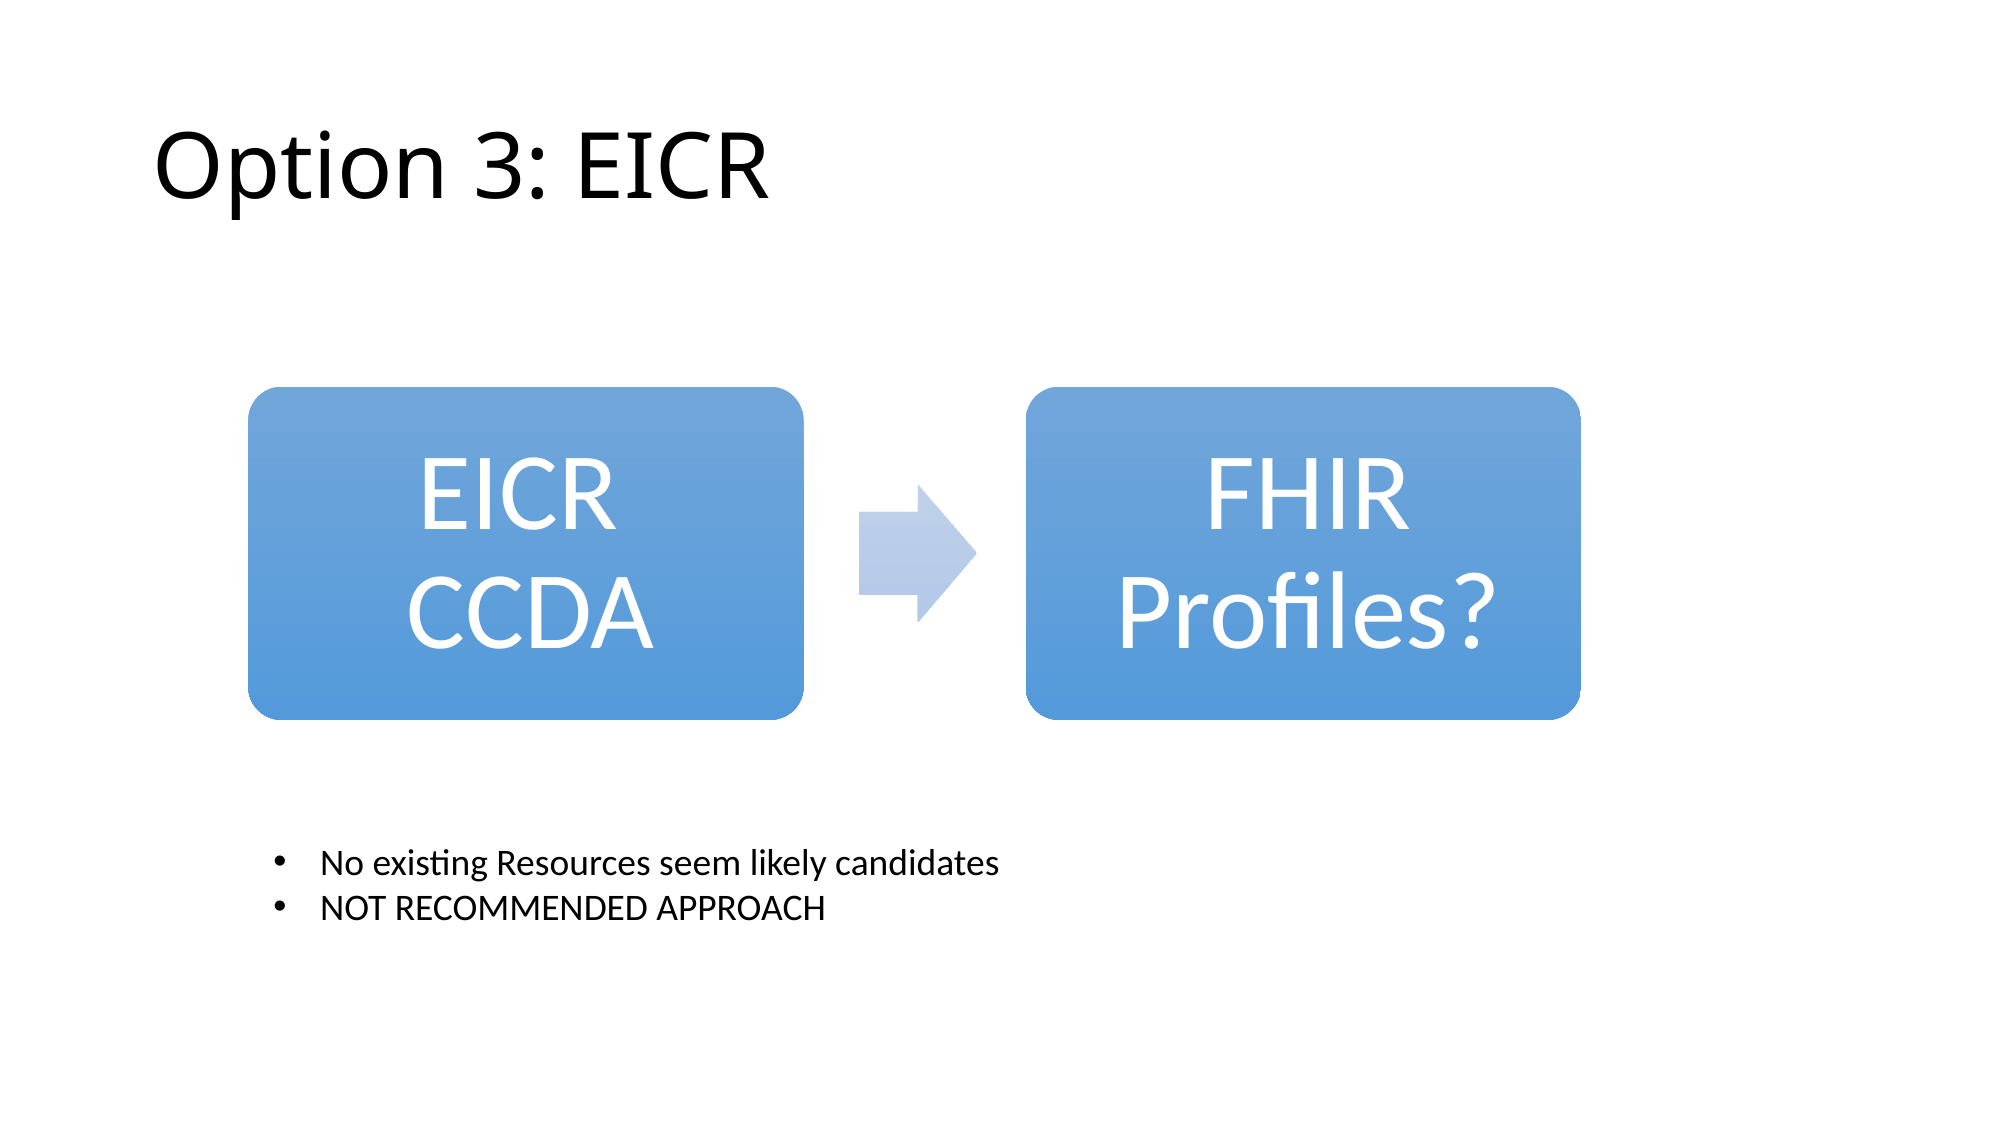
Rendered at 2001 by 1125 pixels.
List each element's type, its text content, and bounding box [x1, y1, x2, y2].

title Option 3: EICR [137, 59, 1863, 278]
text_box No existing Resources seem likely candidates NOT RECOMMENDED APPROACH [258, 907, 1571, 936]
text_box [247, 199, 1582, 907]
